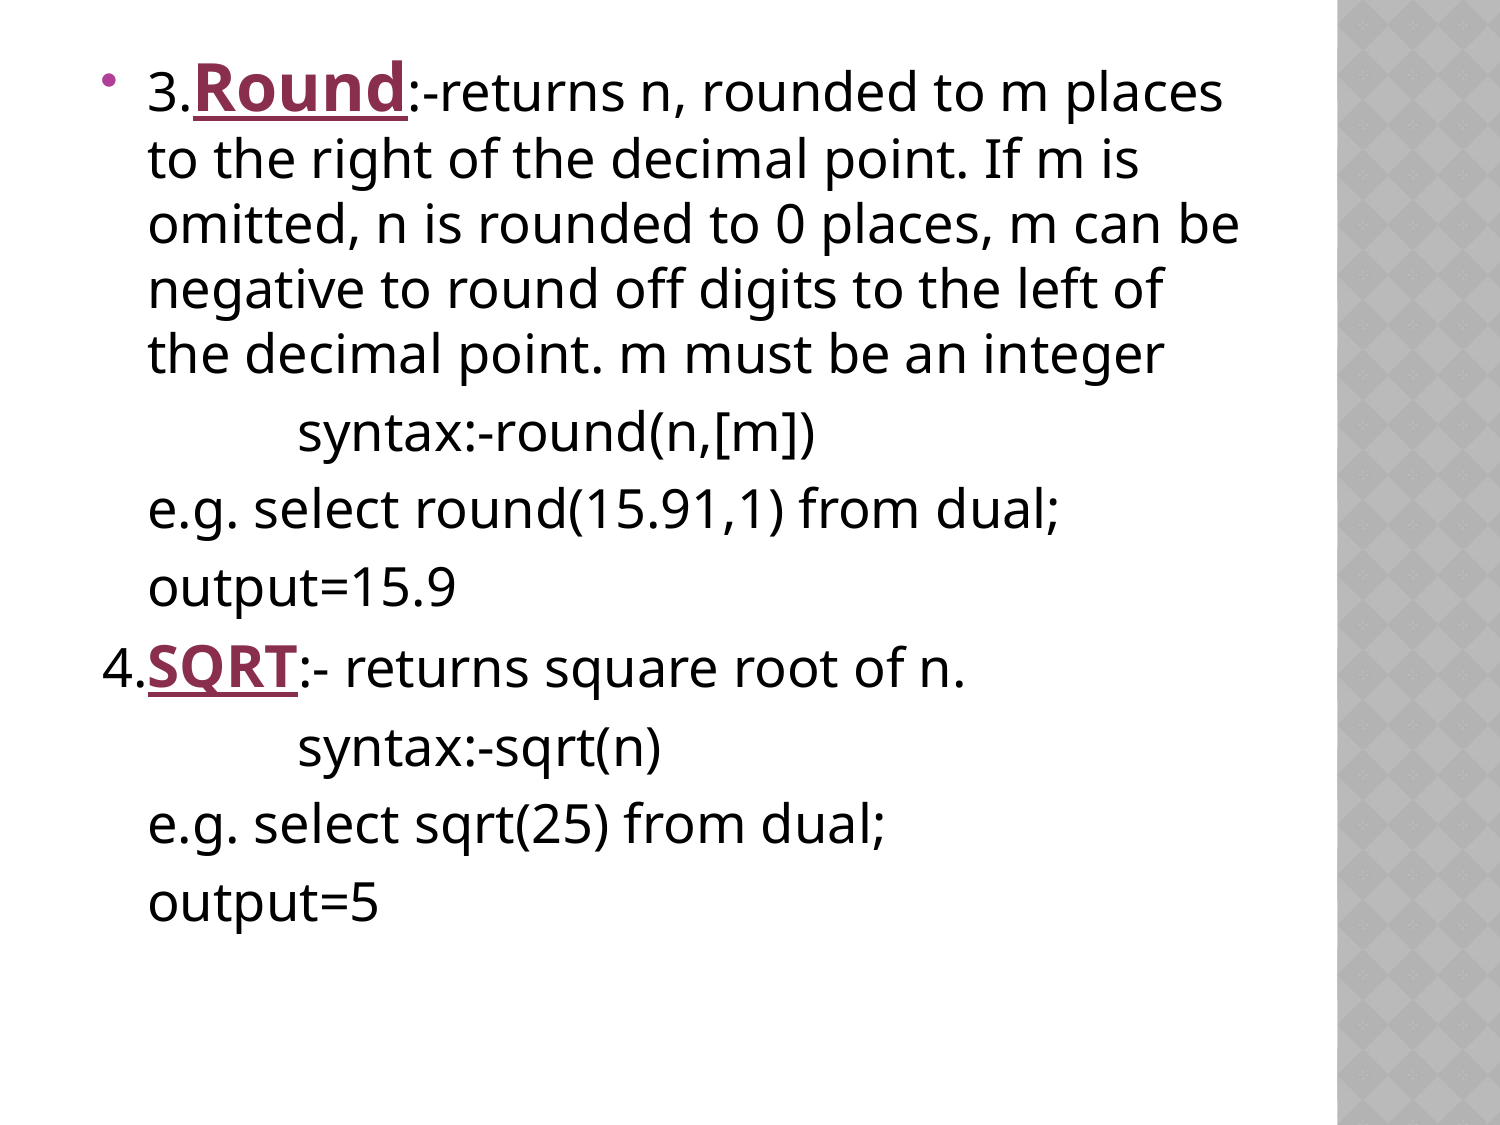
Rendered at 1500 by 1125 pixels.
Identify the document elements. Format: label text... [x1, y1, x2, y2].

list 3.Round:-returns n, rounded to m places to the right of the decimal point. If m is omitted, n is rounded to 0 places, m can be negative to round off digits to the left of the decimal point. m must be an integer syntax:-round(n,[m]) e.g. select round(15.91,1) from dual; output=15.9 4.SQRT:- returns square root of n. syntax:-sqrt(n) e.g. select sqrt(25) from dual; output=5 [87, 37, 1275, 1059]
